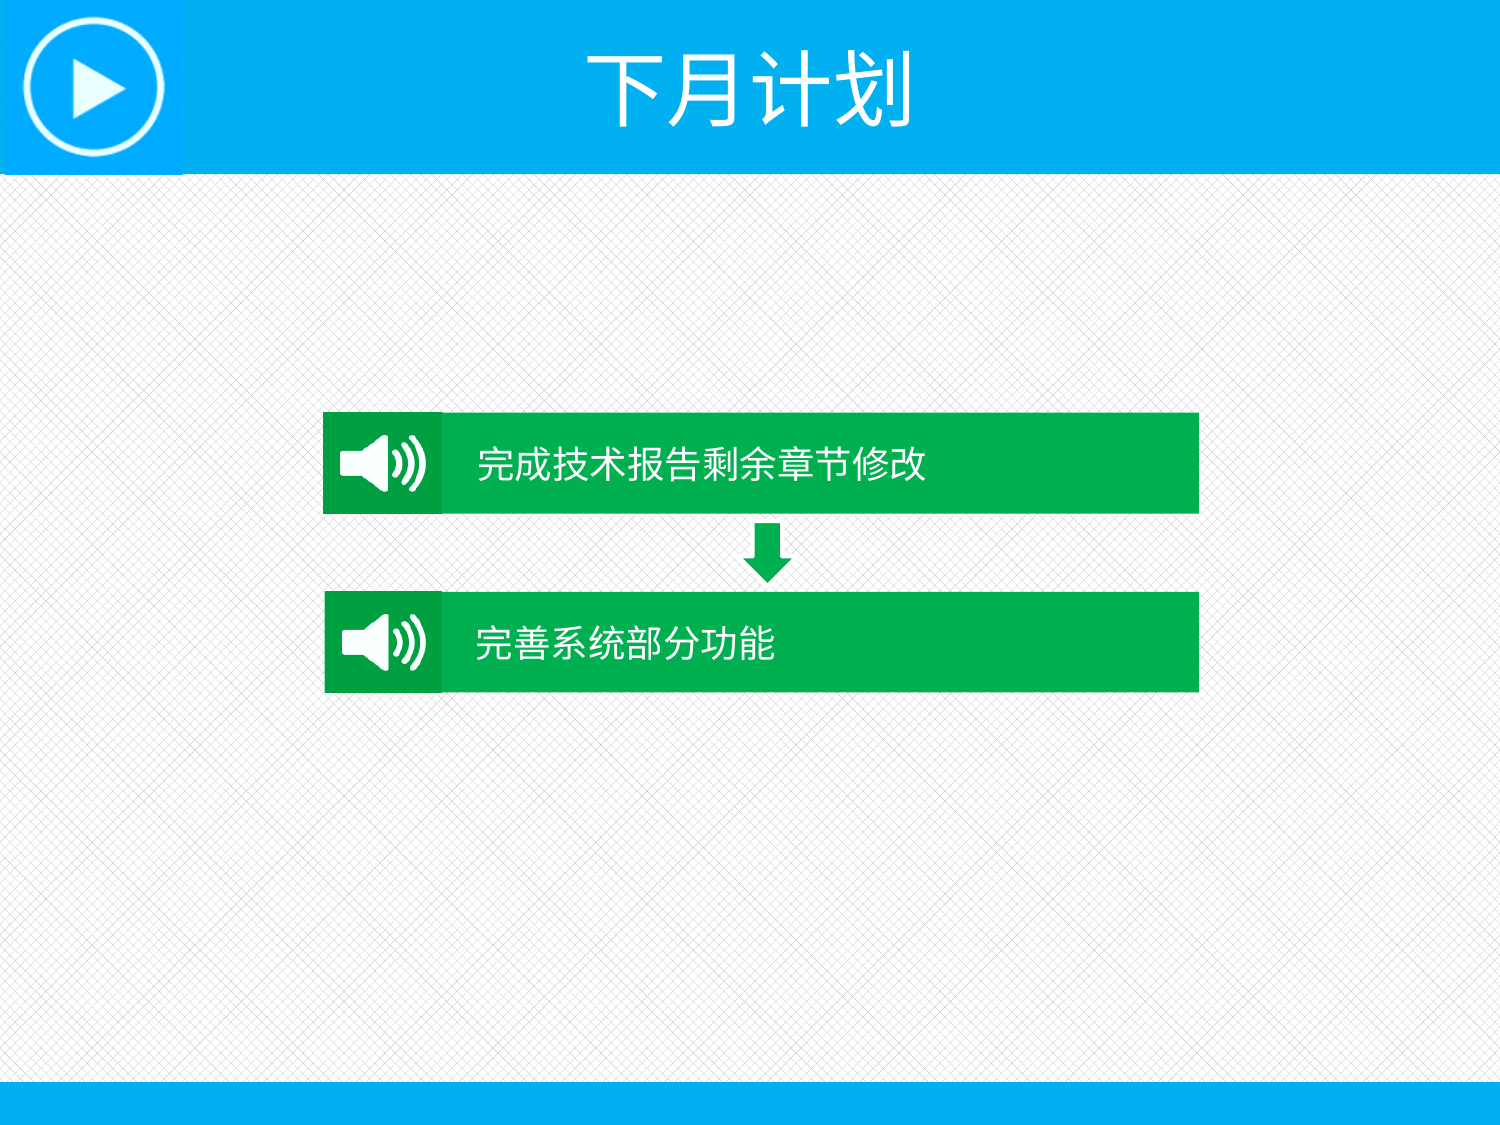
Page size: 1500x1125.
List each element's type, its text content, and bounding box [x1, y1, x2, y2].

picture [325, 591, 443, 693]
text_box 完成技术报告剩余章节修改 [441, 411, 1201, 516]
text_box 完善系统部分功能 [444, 590, 1201, 694]
title 下月计划 [185, 0, 1500, 175]
picture [322, 412, 443, 514]
text_box [735, 519, 800, 589]
text_box [0, 1080, 1500, 1125]
picture [23, 17, 164, 156]
